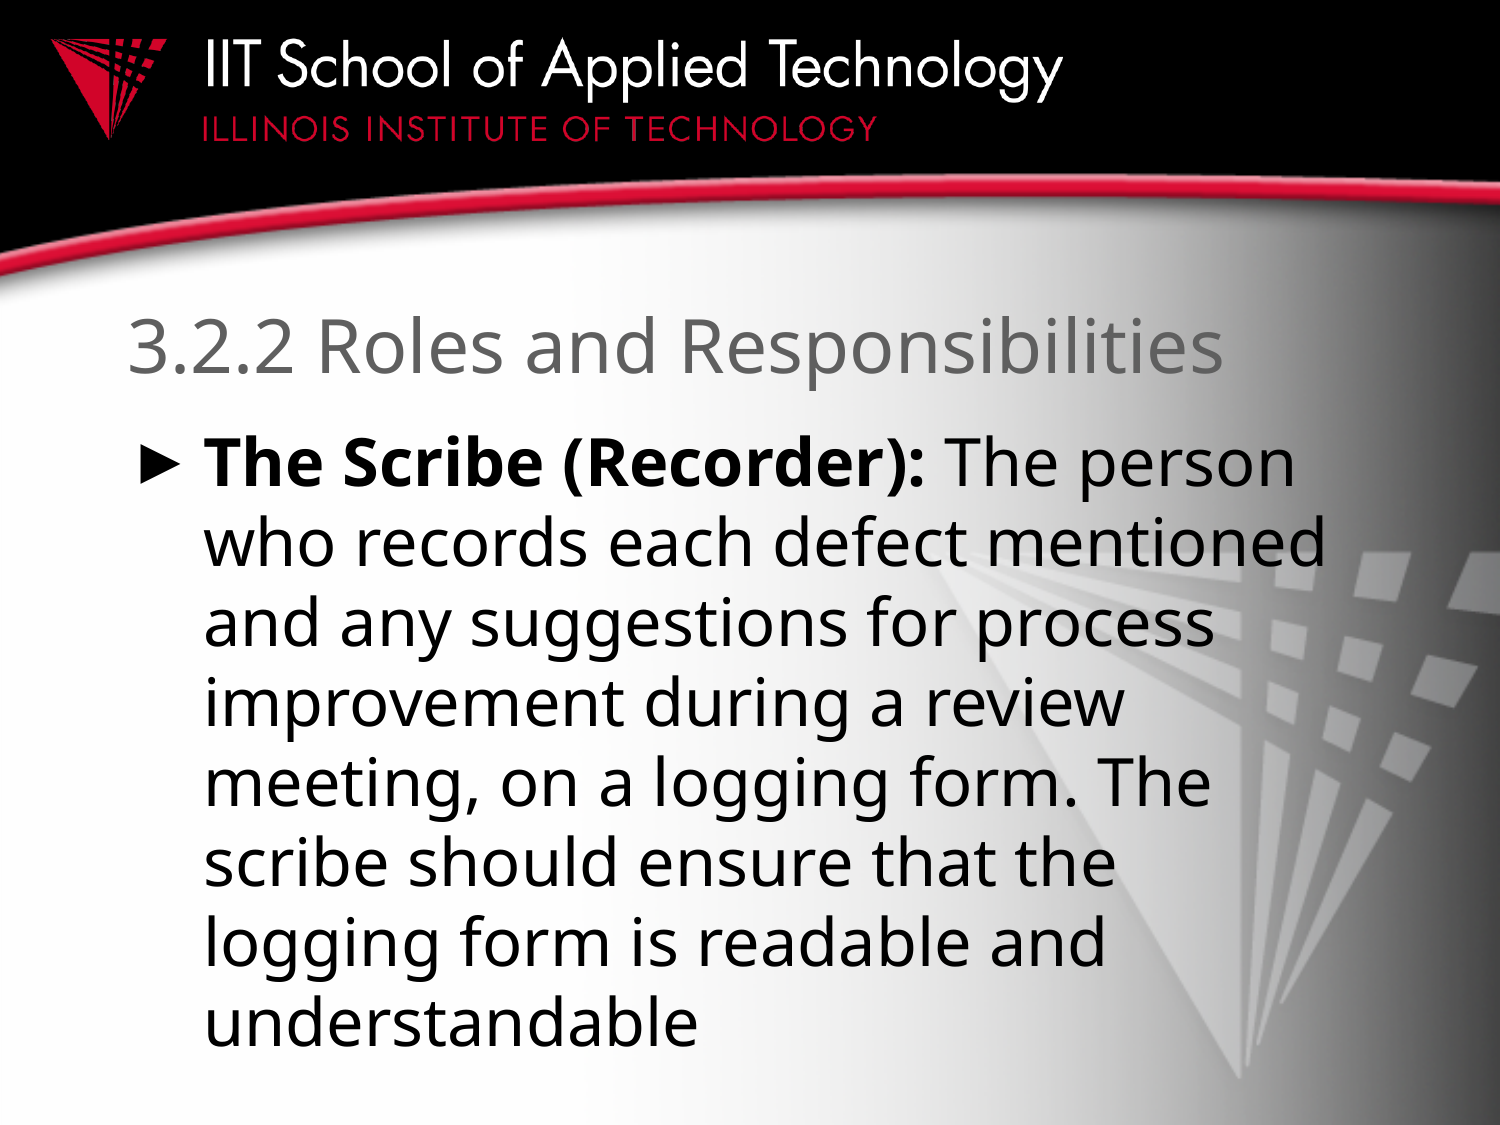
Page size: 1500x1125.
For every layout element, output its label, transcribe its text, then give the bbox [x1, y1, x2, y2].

list The Scribe (Recorder): The person who records each defect mentioned and any suggestions for process improvement during a review meeting, on a logging form. The scribe should ensure that the logging form is readable and understandable [112, 412, 1388, 1063]
title 3.2.2 Roles and Responsibilities [112, 249, 1388, 412]
picture [0, 0, 1500, 1125]
